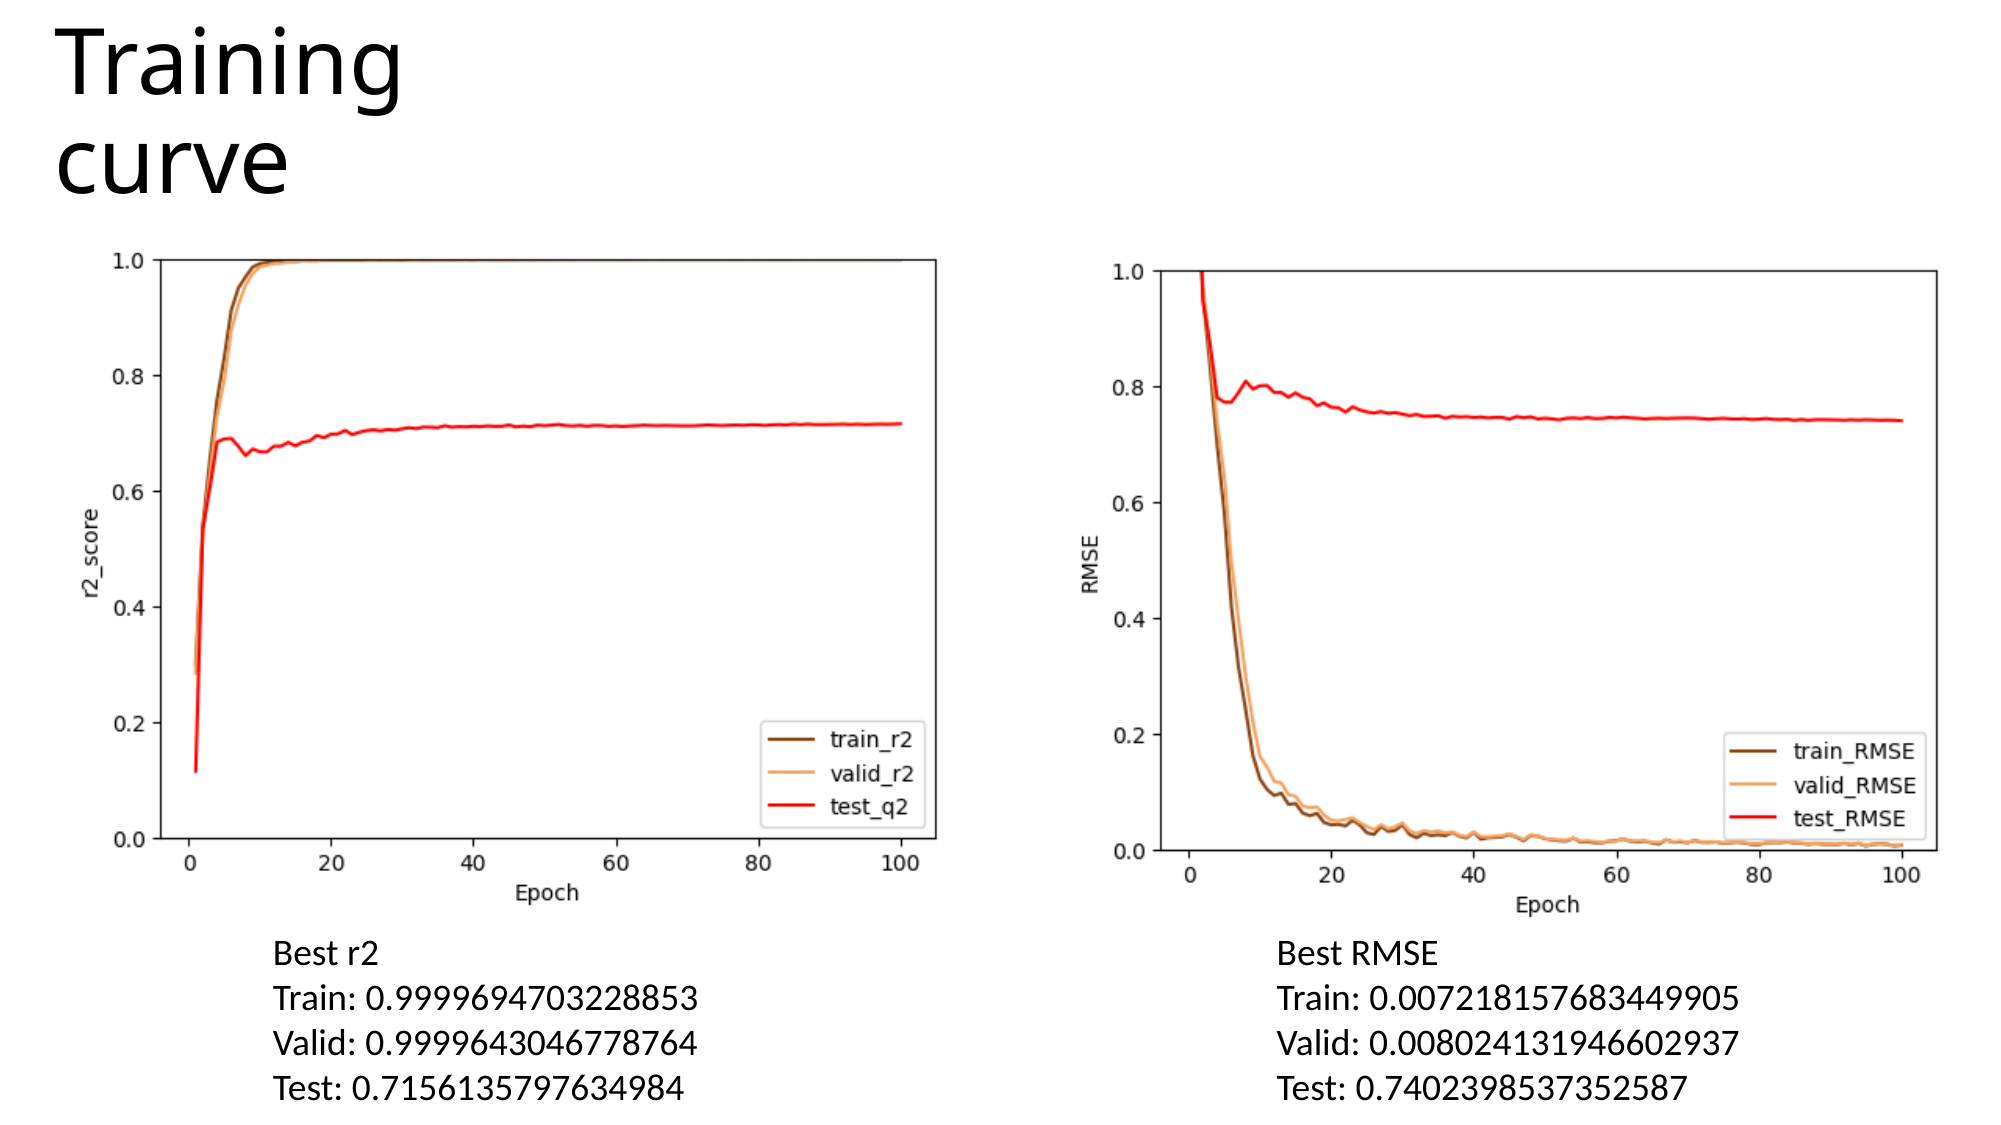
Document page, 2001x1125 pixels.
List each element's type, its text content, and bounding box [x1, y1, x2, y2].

picture [1065, 247, 1952, 933]
title Training curve [39, 39, 597, 189]
text_box Best r2 Train: 0.9999694703228853 Valid: 0.9999643046778764 Test: 0.7156135797634984 [258, 922, 738, 1116]
picture [64, 236, 951, 922]
text_box Best RMSE Train: 0.007218157683449905 Valid: 0.008024131946602937 Test: 0.7402398537352587 [1261, 933, 1855, 1116]
